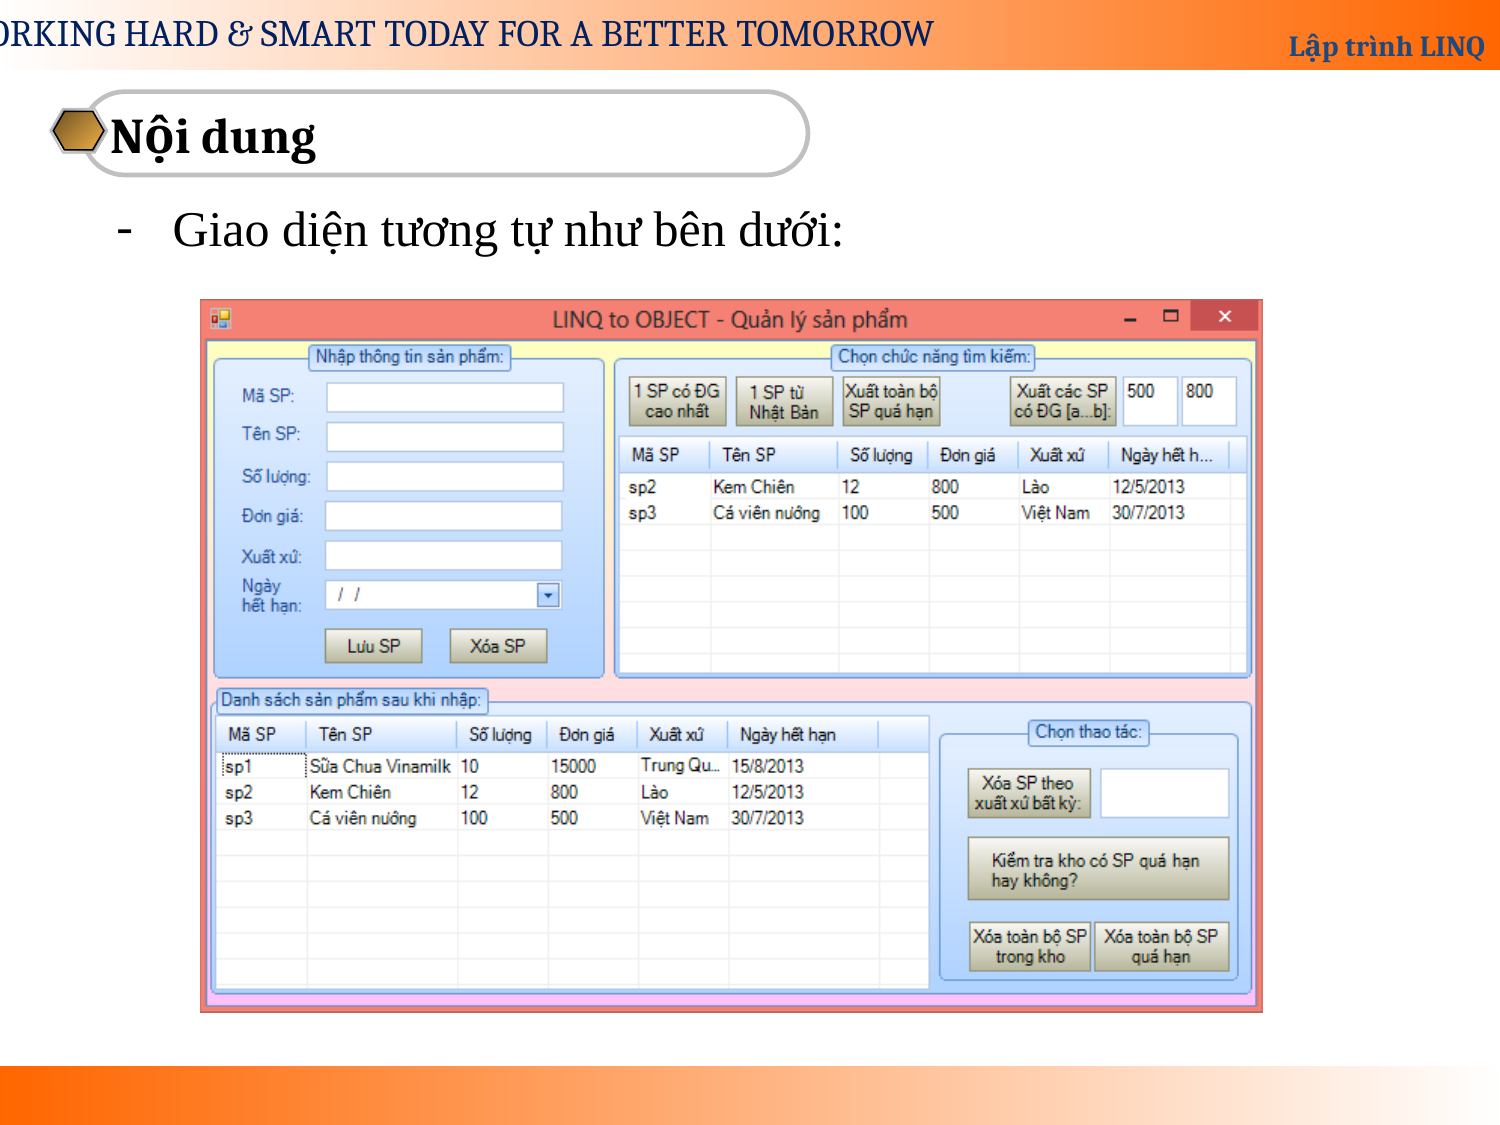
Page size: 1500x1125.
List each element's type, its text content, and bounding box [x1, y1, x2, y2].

text_box Giao diện tương tự như bên dưới: [101, 180, 861, 264]
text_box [49, 91, 809, 176]
picture [199, 299, 1263, 1013]
